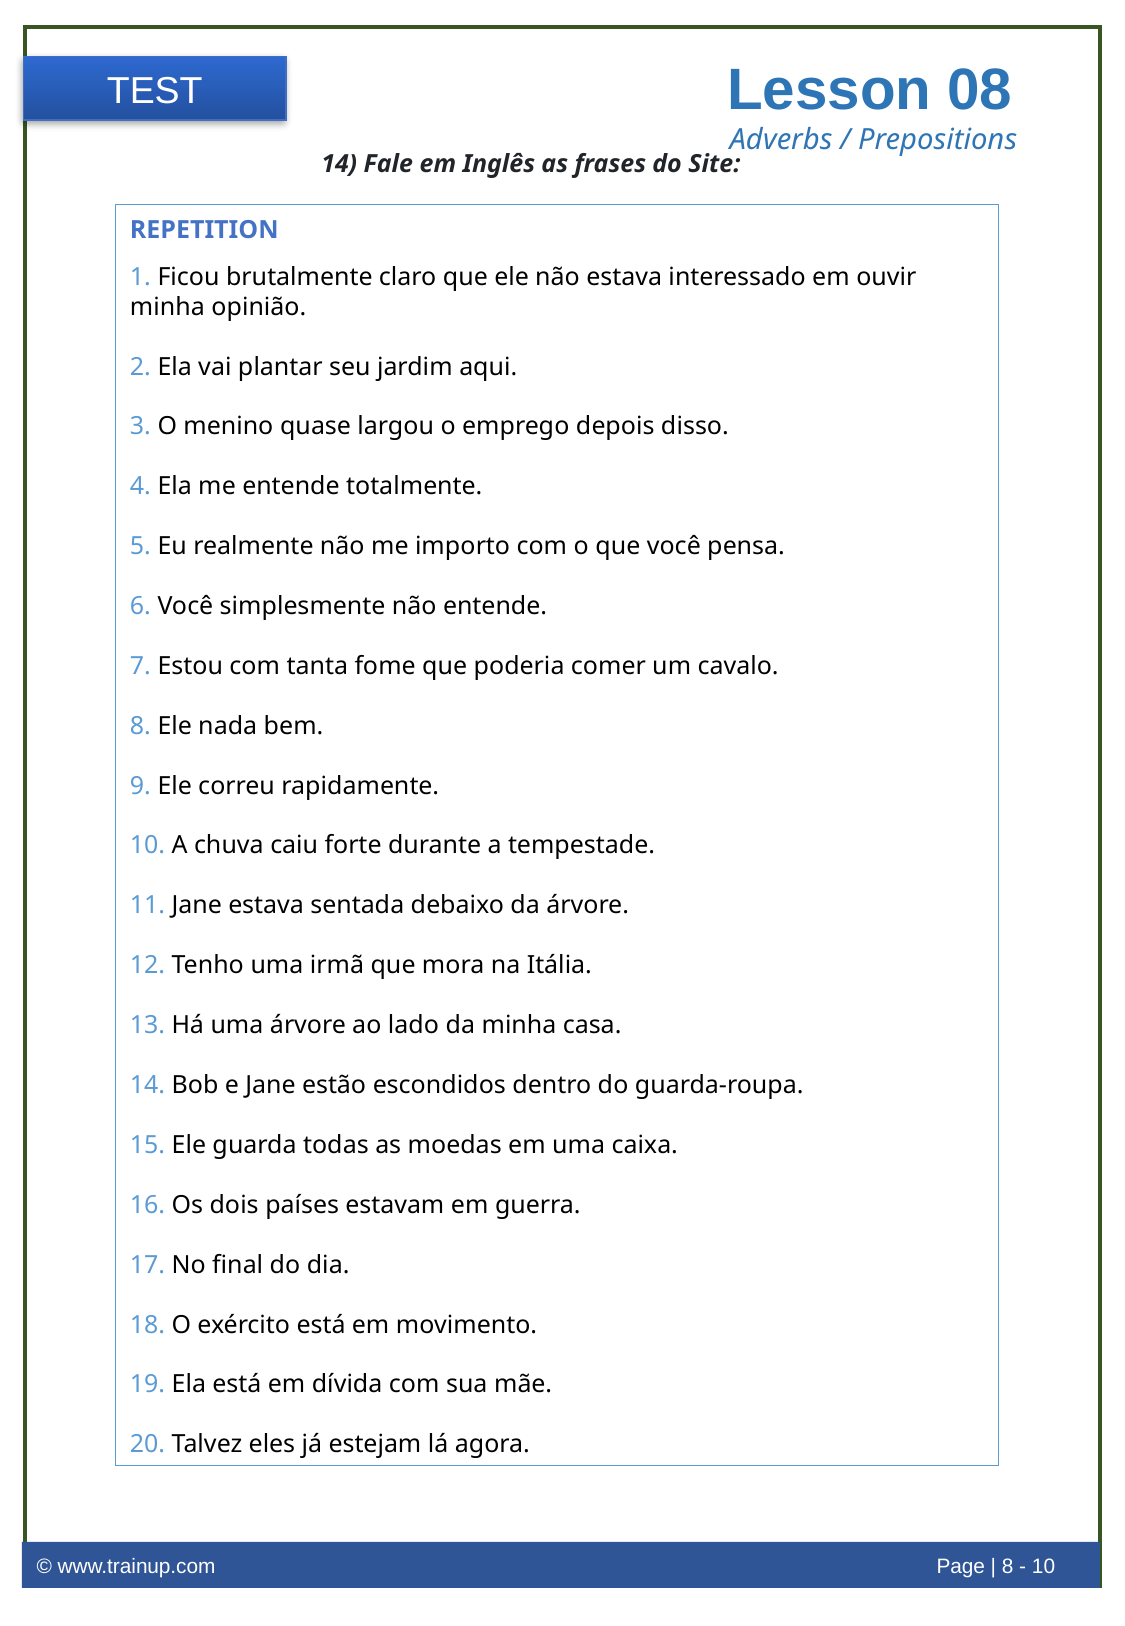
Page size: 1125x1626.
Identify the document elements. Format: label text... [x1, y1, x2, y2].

text_box Lesson 08 [712, 44, 1028, 129]
text_box [23, 25, 1102, 1540]
text_box Adverbs / Prepositions [714, 113, 1033, 163]
text_box 14) Fale em Inglês as frases do Site: [306, 140, 1125, 185]
text_box © www.trainup.com Page | 8 - 10 [20, 1540, 1102, 1590]
text_box REPETITION 1. Ficou brutalmente claro que ele não estava interessado em ouvir minha opinião. 2. Ela vai plantar seu jardim aqui. 3. O menino quase largou o emprego depois disso. 4. Ela me entende totalmente. 5. Eu realmente não me importo com o que você pensa. 6. Você simplesmente não entende. 7. Estou com tanta fome que poderia comer um cavalo. 8. Ele nada bem. 9. Ele correu rapidamente. 10. A chuva caiu forte durante a tempestade. 11. Jane estava sentada debaixo da árvore. 12. Tenho uma irmã que mora na Itália. 13. Há uma árvore ao lado da minha casa. 14. Bob e Jane estão escondidos dentro do guarda-roupa. 15. Ele guarda todas as moedas em uma caixa. 16. Os dois países estavam em guerra. 17. No final do dia. 18. O exército está em movimento. 19. Ela está em dívida com sua mãe. 20. Talvez eles já estejam lá agora. [115, 204, 999, 1466]
text_box TEST [23, 56, 287, 121]
